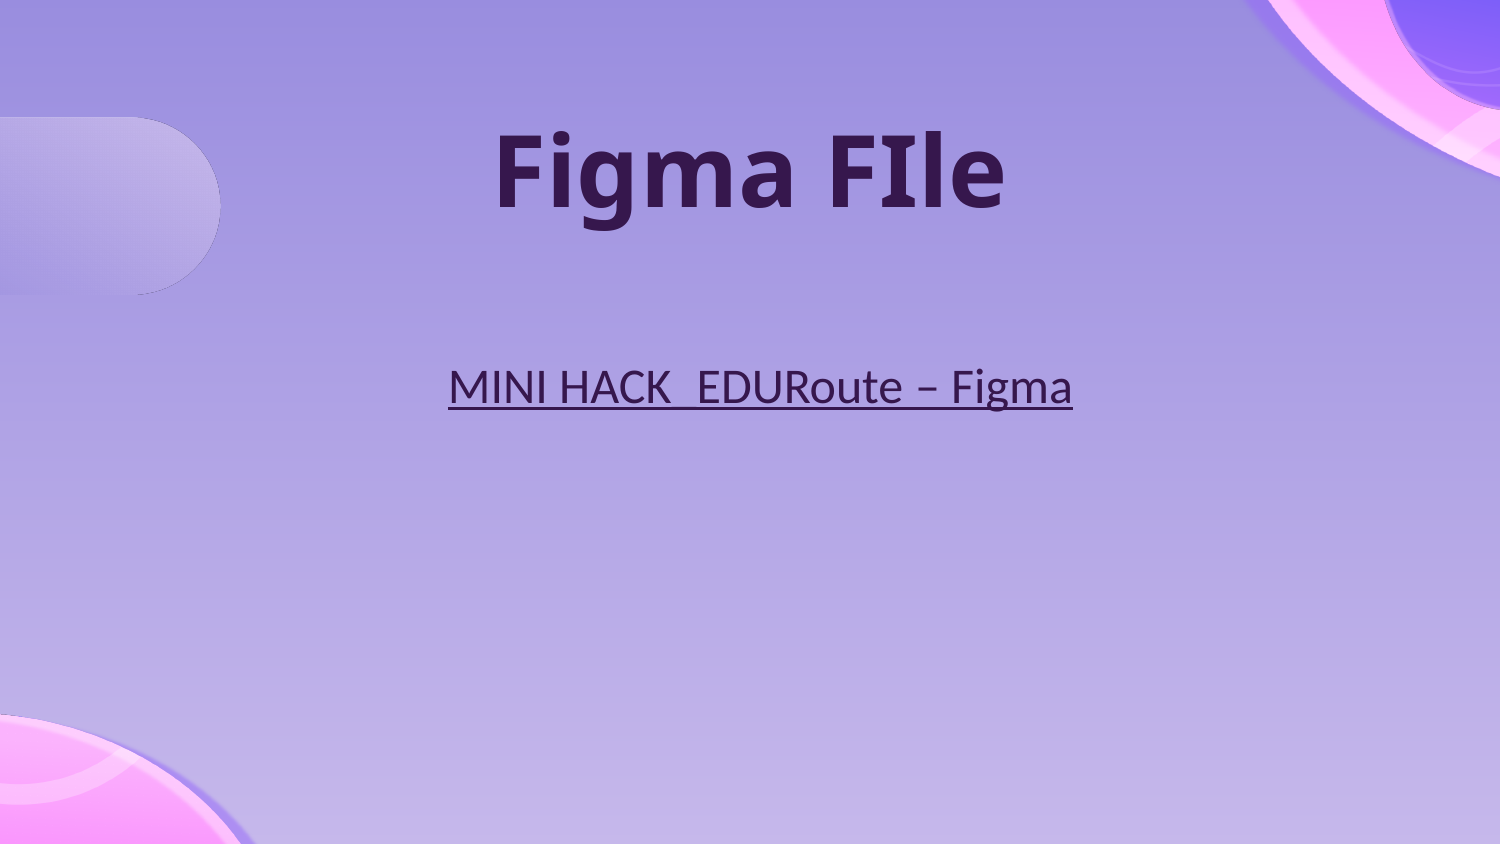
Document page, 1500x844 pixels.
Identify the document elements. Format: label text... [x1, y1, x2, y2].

picture [0, 111, 226, 298]
picture [0, 711, 280, 844]
picture [1226, 0, 1500, 235]
title Figma FIle [448, 123, 1052, 314]
text_box MINI HACK_EDURoute – Figma [433, 346, 1159, 421]
